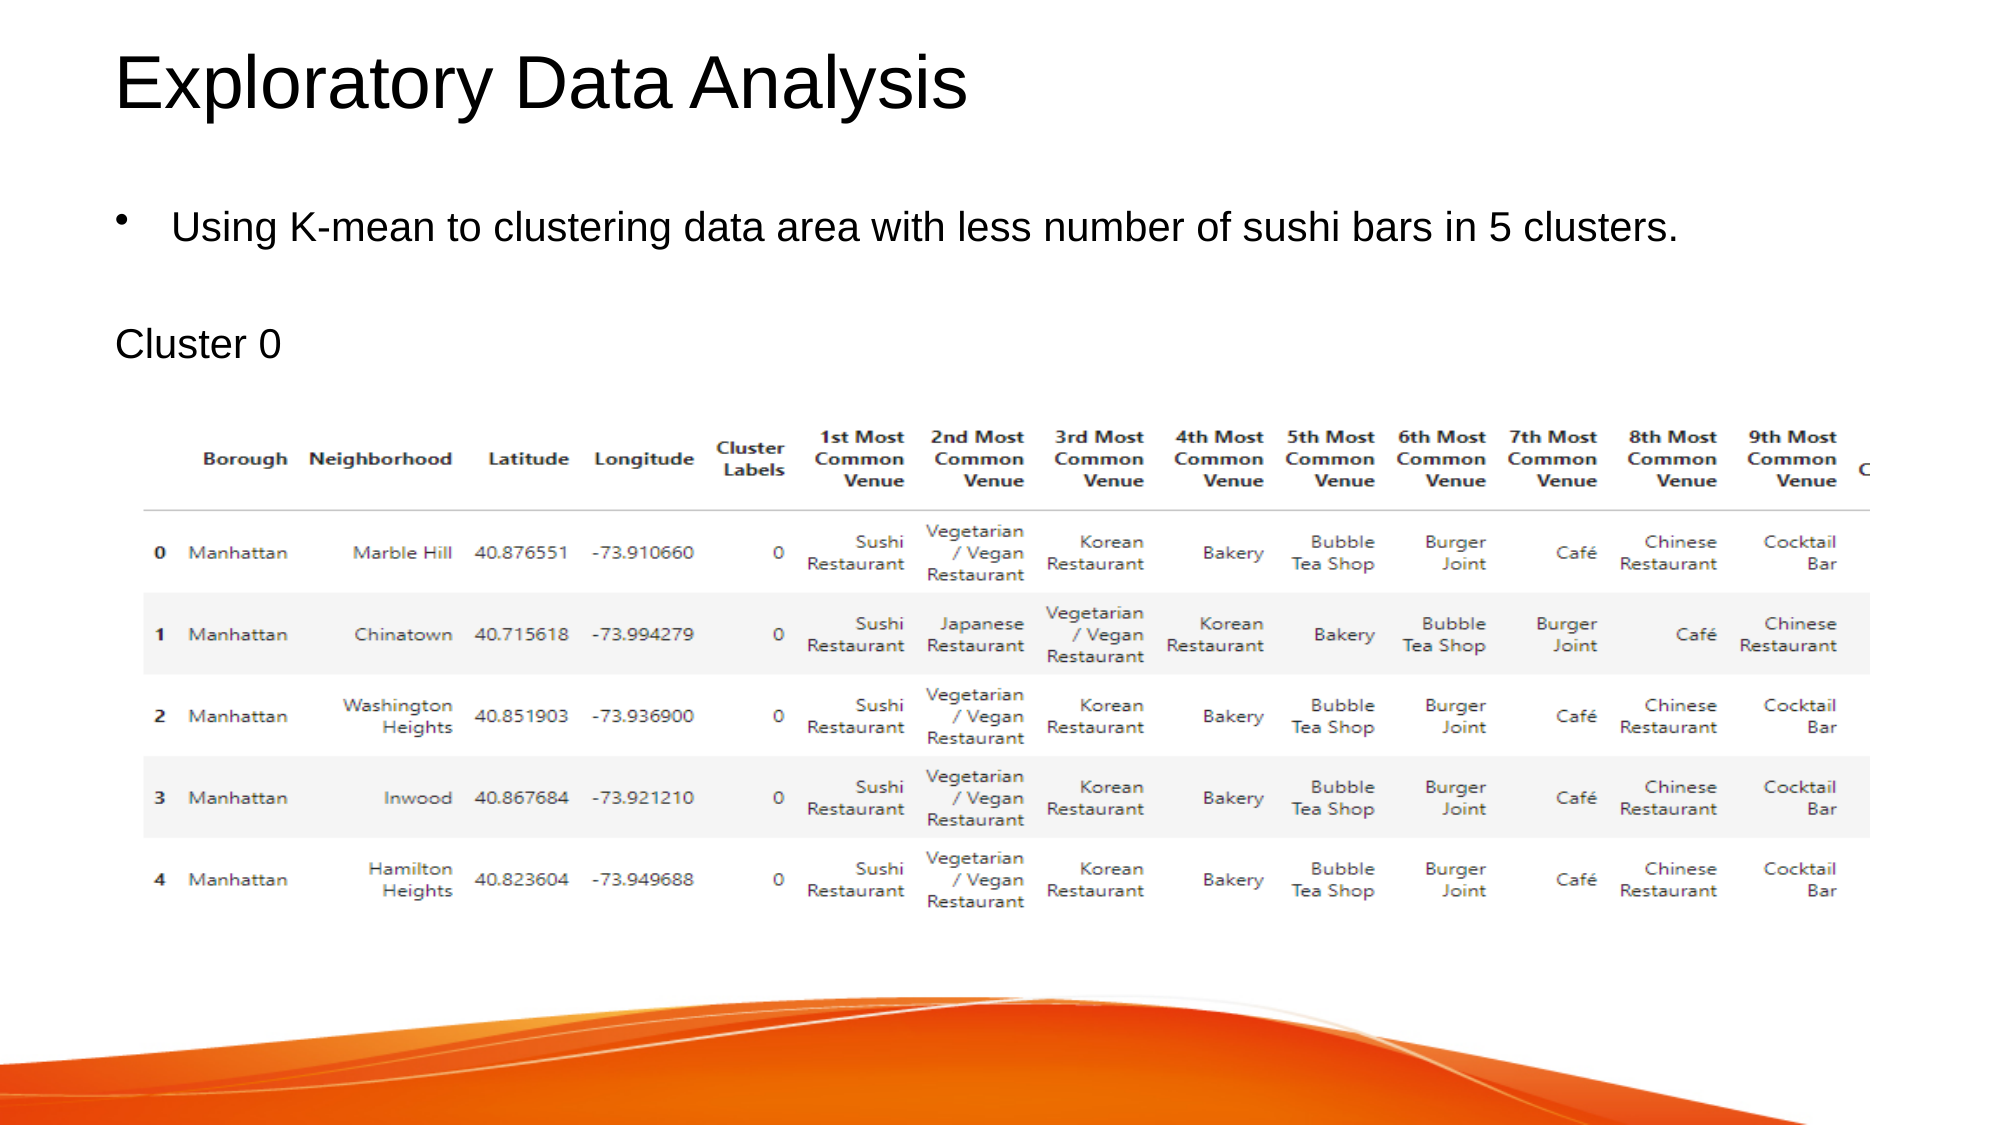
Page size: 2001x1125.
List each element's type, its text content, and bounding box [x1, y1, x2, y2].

title Exploratory Data Analysis [99, 30, 1901, 127]
list Using K-mean to clustering data area with less number of sushi bars in 5 clusters. Cluster 0 [99, 192, 1901, 1006]
picture [0, 0, 2000, 1125]
